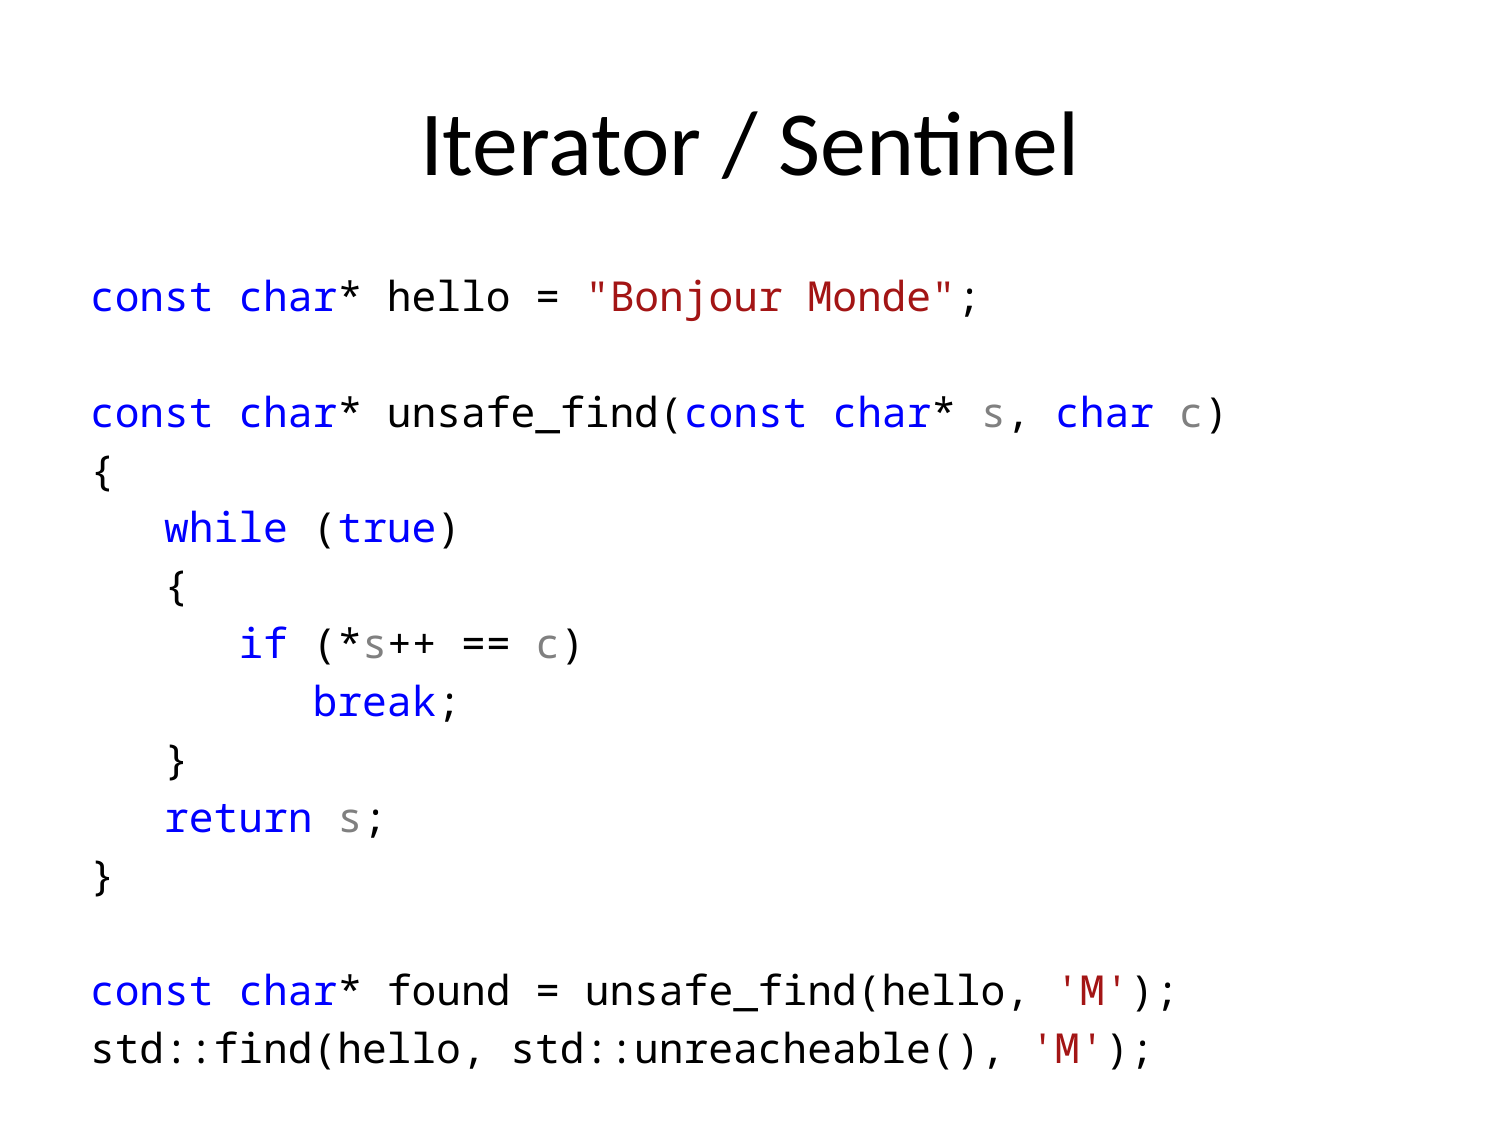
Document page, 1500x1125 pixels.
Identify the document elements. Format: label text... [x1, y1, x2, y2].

title Iterator / Sentinel [75, 45, 1425, 233]
list const char* hello = "Bonjour Monde"; const char* unsafe_find(const char* s, char c) { while (true) { if (*s++ == c) break; } return s; } const char* found = unsafe_find(hello, 'M'); std::find(hello, std::unreacheable(), 'M'); [75, 262, 1425, 1088]
